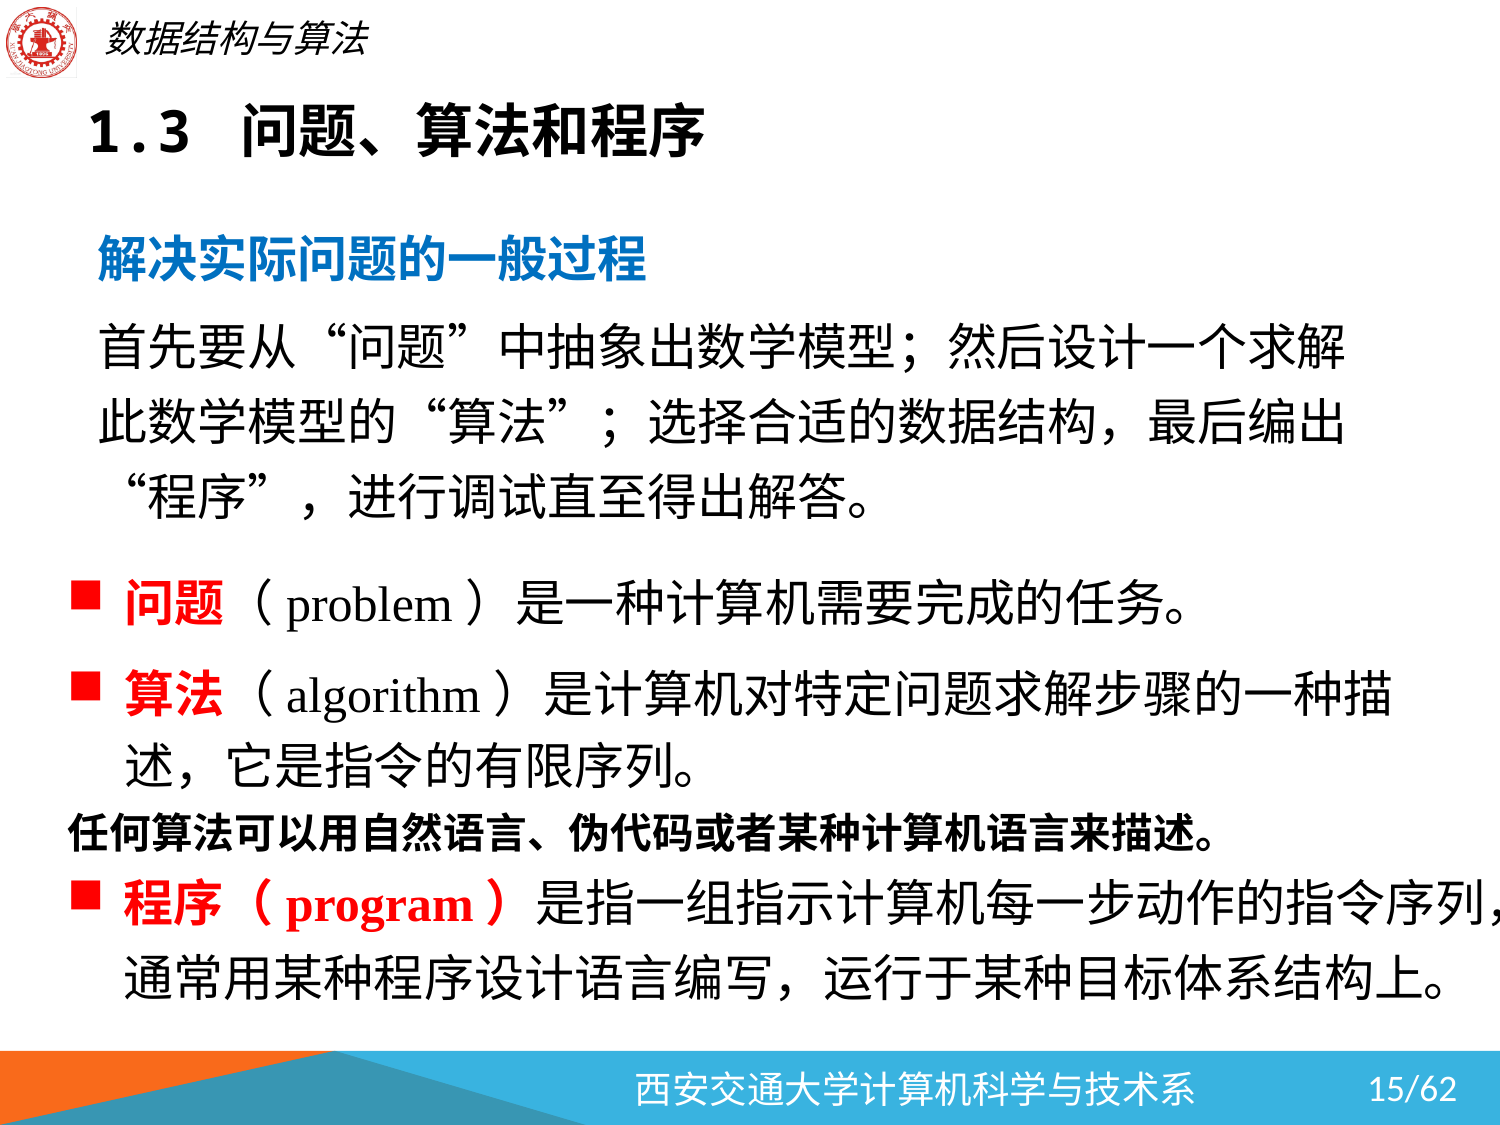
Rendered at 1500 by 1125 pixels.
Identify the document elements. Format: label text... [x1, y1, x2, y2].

text_box 问题（problem）是一种计算机需要完成的任务。 [53, 552, 1500, 639]
text_box 任何算法可以用自然语言、伪代码或者某种计算机语言来描述。 程序（program）是指一组指示计算机每一步动作的指令序列，通常用某种程序设计语言编写，运行于某种目标体系结构上。 [52, 786, 1500, 1014]
text_box 解决实际问题的一般过程 首先要从“问题”中抽象出数学模型；然后设计一个求解此数学模型的“算法”；选择合适的数据结构，最后编出“程序”，进行调试直至得出解答。 [82, 205, 1367, 533]
picture [6, 7, 77, 78]
text_box 算法（algorithm）是计算机对特定问题求解步骤的一种描述，它是指令的有限序列。 [53, 642, 1424, 802]
title 1.3 问题、算法和程序 [71, 83, 1306, 174]
